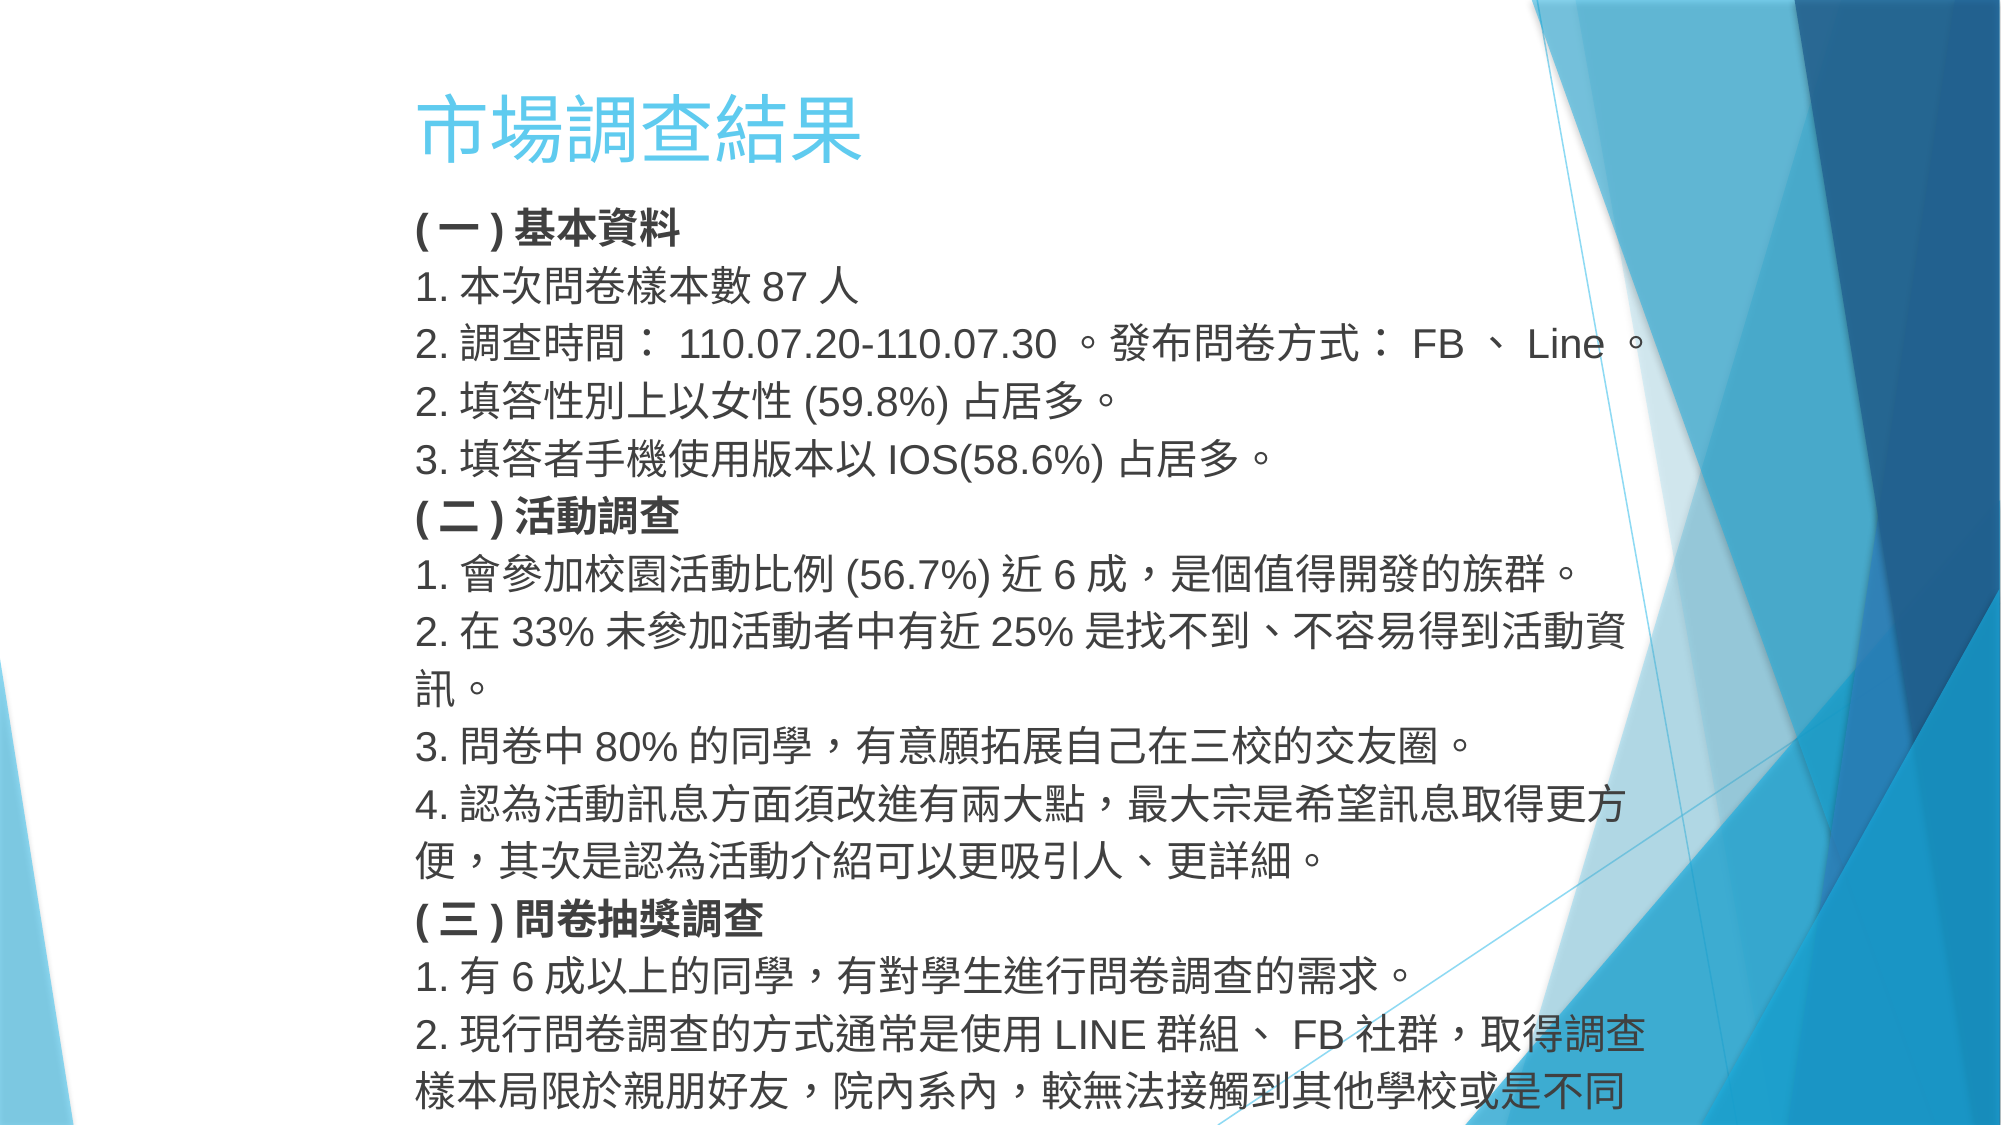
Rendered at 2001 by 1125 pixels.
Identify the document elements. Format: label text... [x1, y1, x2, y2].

title 市場調查結果 [399, 0, 1675, 187]
list (一)基本資料 1.本次問卷樣本數87人 2.調查時間：110.07.20-110.07.30。發布問卷方式：FB、Line。 2.填答性別上以女性(59.8%)占居多。 3.填答者手機使用版本以IOS(58.6%)占居多。 (二)活動調查 1.會參加校園活動比例(56.7%)近6成，是個值得開發的族群。 2.在33%未參加活動者中有近25%是找不到、不容易得到活動資訊。 3.問卷中80%的同學，有意願拓展自己在三校的交友圈。 4.認為活動訊息方面須改進有兩大點，最大宗是希望訊息取得更方便，其次是認為活動介紹可以更吸引人、更詳細。 (三)問卷抽獎調查 1.有6成以上的同學，有對學生進行問卷調查的需求。 2.現行問卷調查的方式通常是使用LINE群組、FB社群，取得調查樣本局限於親朋好友，院內系內，較無法接觸到其他學校或是不同科系的學生。 [399, 187, 1675, 1005]
